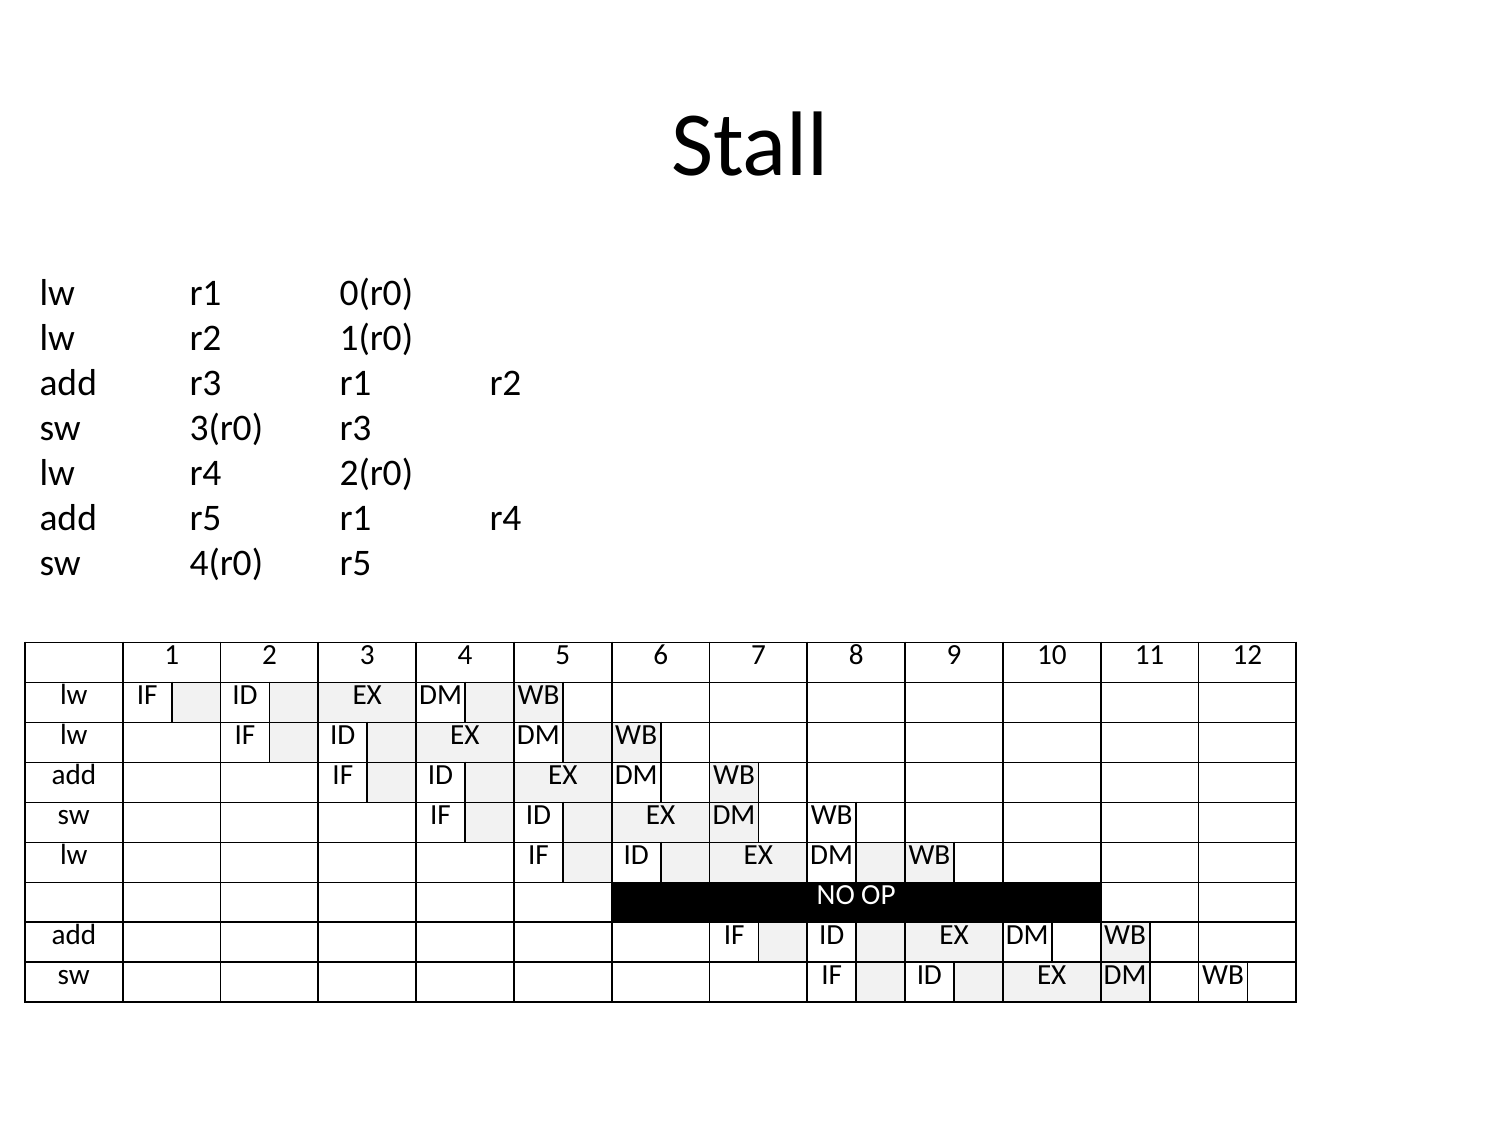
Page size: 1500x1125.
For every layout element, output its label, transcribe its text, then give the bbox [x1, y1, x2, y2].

table_cell [662, 843, 709, 882]
table_header 8 [808, 643, 904, 682]
table_cell [466, 803, 513, 842]
table_cell [857, 843, 904, 882]
table_header 12 [1199, 643, 1295, 682]
table_cell [759, 763, 806, 802]
table_cell [710, 683, 806, 722]
table_cell [417, 843, 513, 882]
table_cell DM [515, 723, 562, 762]
table_cell WB [710, 763, 758, 802]
table_cell [368, 763, 415, 802]
table_cell [124, 883, 220, 921]
table_cell [1102, 843, 1198, 882]
table_cell [1151, 923, 1198, 961]
table_header 7 [710, 643, 806, 682]
table_cell [1199, 883, 1295, 921]
table_cell [808, 723, 904, 762]
table_cell [1004, 763, 1100, 802]
table_cell [1199, 763, 1295, 802]
table_cell [124, 723, 220, 762]
table_cell [1102, 763, 1198, 802]
table_cell [1102, 883, 1198, 921]
table_cell [1102, 803, 1198, 842]
table_cell [857, 803, 904, 842]
table_cell [759, 923, 806, 961]
table_header 6 [613, 643, 709, 682]
table_cell EX [515, 763, 611, 802]
table_cell DM [808, 843, 855, 882]
table_cell IF [710, 923, 758, 961]
table_cell [1102, 723, 1198, 762]
table_cell [662, 763, 709, 802]
table_cell [1053, 923, 1100, 961]
table_cell IF [221, 723, 269, 762]
table_cell [124, 843, 220, 882]
table_cell [857, 963, 904, 1001]
table_cell [417, 883, 513, 921]
table_header 5 [515, 643, 611, 682]
table_cell lw [26, 843, 122, 882]
table_cell IF [808, 963, 855, 1001]
table_cell [124, 963, 220, 1001]
table_cell [1199, 843, 1295, 882]
table_cell [613, 963, 709, 1001]
table_header 11 [1102, 643, 1198, 682]
table_cell EX [417, 723, 513, 762]
table_cell ID [613, 843, 660, 882]
table_cell [662, 723, 709, 762]
table_cell lw [26, 723, 122, 762]
table_cell [710, 963, 806, 1001]
table_cell [955, 963, 1002, 1001]
table_cell [906, 723, 1002, 762]
table_cell lw [26, 683, 122, 722]
table_header 10 [1004, 643, 1100, 682]
table_cell [319, 923, 415, 961]
table_cell [515, 963, 611, 1001]
table_cell DM [1102, 963, 1149, 1001]
table_cell [515, 923, 611, 961]
table_cell IF [124, 683, 171, 722]
table_cell ID [319, 723, 366, 762]
table_cell [270, 723, 317, 762]
table_header 9 [906, 643, 1002, 682]
table_cell [221, 883, 317, 921]
table_header [26, 643, 122, 682]
table_cell [759, 803, 806, 842]
table_cell ID [515, 803, 562, 842]
title Stall [75, 45, 1425, 233]
table_cell WB [906, 843, 953, 882]
table_cell [564, 843, 611, 882]
table_cell [124, 923, 220, 961]
table_cell EX [613, 803, 709, 842]
table_cell EX [710, 843, 806, 882]
table_cell add [26, 923, 122, 961]
table_header 1 [124, 643, 220, 682]
table_cell ID [417, 763, 464, 802]
table_cell [515, 883, 611, 921]
table_cell [270, 683, 317, 722]
table_cell [906, 763, 1002, 802]
table_cell ID [808, 923, 855, 961]
table_header 3 [319, 643, 415, 682]
table_cell WB [515, 683, 562, 722]
table_cell [221, 963, 317, 1001]
table_cell WB [1199, 963, 1247, 1001]
table_cell [1199, 683, 1295, 722]
table_cell [808, 763, 904, 802]
table_cell NO OP [613, 883, 1100, 921]
table_cell [613, 923, 709, 961]
table_cell [221, 923, 317, 961]
table_cell [1004, 803, 1100, 842]
table_cell [319, 843, 415, 882]
table_cell [564, 683, 611, 722]
table_cell [906, 803, 1002, 842]
table_cell [173, 683, 220, 722]
table_cell ID [221, 683, 269, 722]
table_cell [1004, 723, 1100, 762]
table_cell DM [1004, 923, 1051, 961]
table_cell [1102, 683, 1198, 722]
table_cell DM [613, 763, 660, 802]
table_cell [466, 763, 513, 802]
table_cell [564, 723, 611, 762]
table_cell [319, 963, 415, 1001]
table_cell WB [808, 803, 855, 842]
text_box lw r1 0(r0) lw r2 1(r0) add r3 r1 r2 sw 3(r0) r3 lw r4 2(r0) add r5 r1 r4 sw 4(r0) r5 [24, 260, 775, 591]
table_cell [319, 803, 415, 842]
table_header 2 [221, 643, 317, 682]
table_cell [221, 843, 317, 882]
table_cell IF [515, 843, 562, 882]
table_cell add [26, 763, 122, 802]
table_cell [857, 923, 904, 961]
table_cell WB [613, 723, 660, 762]
table_cell [221, 803, 317, 842]
table_cell [124, 803, 220, 842]
table_cell sw [26, 963, 122, 1001]
table_cell [26, 883, 122, 921]
table_cell [1004, 683, 1100, 722]
table_cell [124, 763, 220, 802]
table_cell [710, 723, 806, 762]
table_cell IF [319, 763, 366, 802]
table_cell [906, 683, 1002, 722]
table_cell [368, 723, 415, 762]
table_cell [1151, 963, 1198, 1001]
table_cell sw [26, 803, 122, 842]
table_cell [955, 843, 1002, 882]
table_cell [1199, 723, 1295, 762]
table_cell EX [319, 683, 415, 722]
table_cell [613, 683, 709, 722]
table_cell [1199, 923, 1295, 961]
table_cell [808, 683, 904, 722]
table_cell [417, 923, 513, 961]
table_cell IF [417, 803, 464, 842]
table_cell [1199, 803, 1295, 842]
table_cell [1248, 963, 1295, 1001]
table_cell [564, 803, 611, 842]
table_cell ID [906, 963, 953, 1001]
table_cell WB [1102, 923, 1149, 961]
table_cell EX [1004, 963, 1100, 1001]
table_cell [466, 683, 513, 722]
table_cell [1004, 843, 1100, 882]
table_cell DM [710, 803, 758, 842]
table_cell DM [417, 683, 464, 722]
table_header 4 [417, 643, 513, 682]
table_cell EX [906, 923, 1002, 961]
table_cell [221, 763, 317, 802]
table_cell [417, 963, 513, 1001]
table_cell [319, 883, 415, 921]
